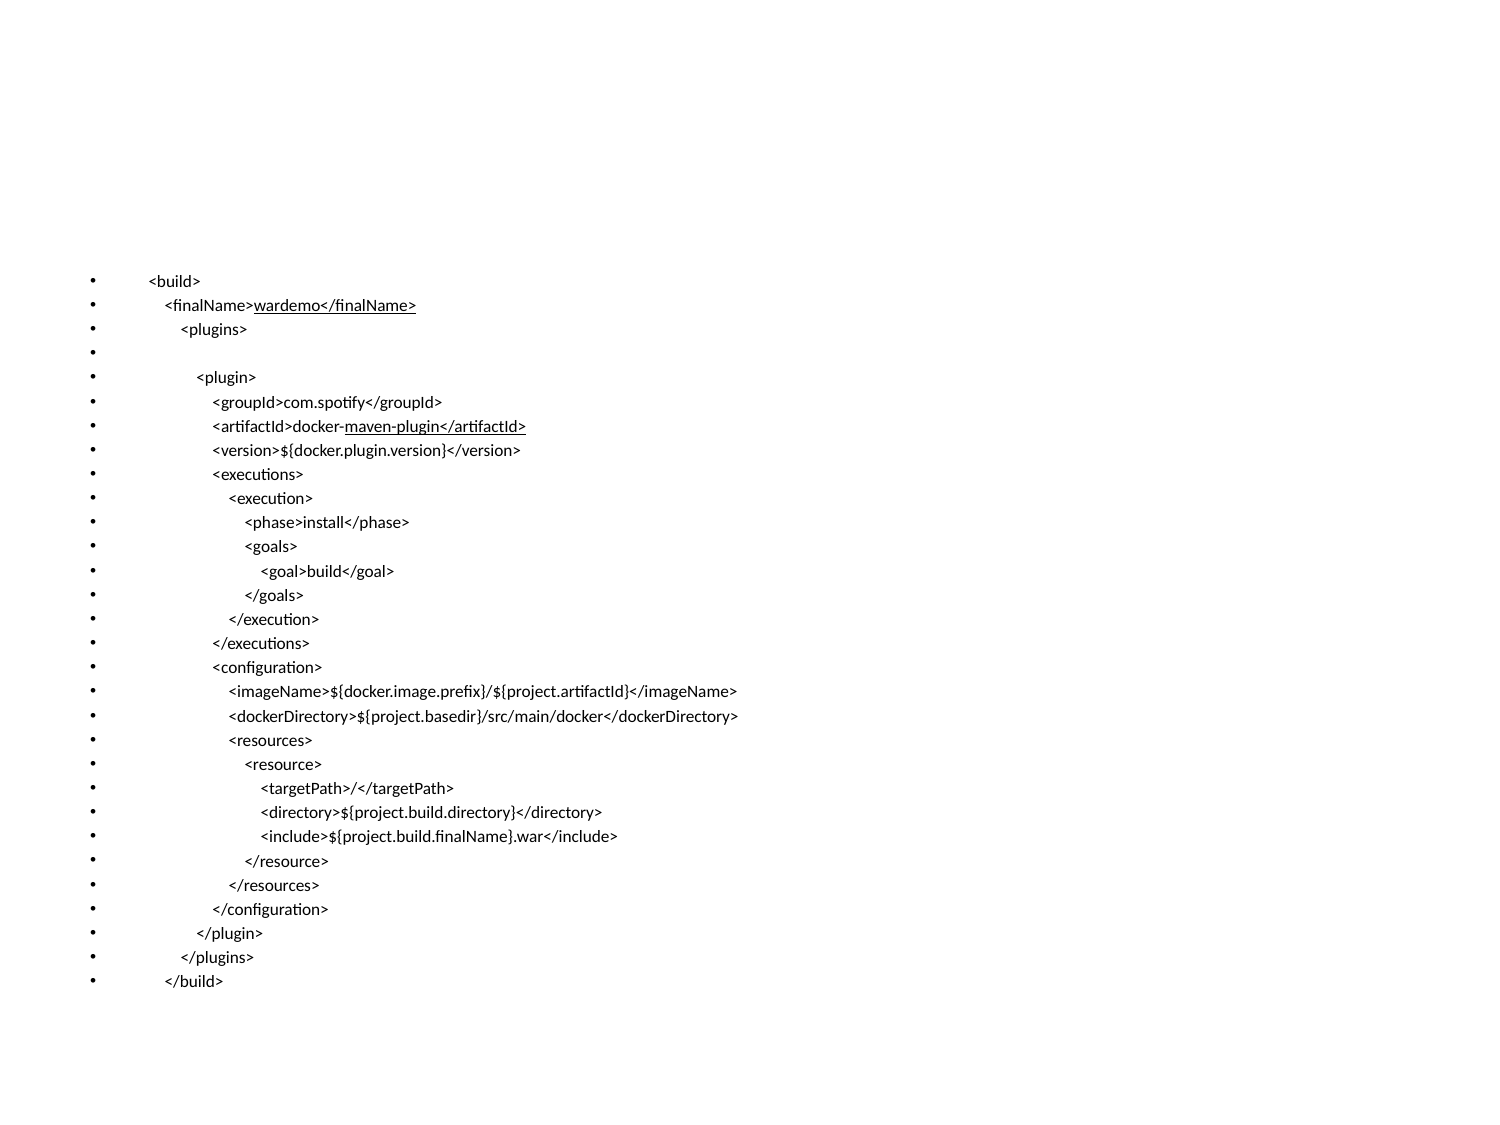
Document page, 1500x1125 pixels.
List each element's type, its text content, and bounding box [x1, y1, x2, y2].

list <build> <finalName>wardemo</finalName> <plugins> <plugin> <groupId>com.spotify</groupId> <artifactId>docker-maven-plugin</artifactId> <version>${docker.plugin.version}</version> <executions> <execution> <phase>install</phase> <goals> <goal>build</goal> </goals> </execution> </executions> <configuration> <imageName>${docker.image.prefix}/${project.artifactId}</imageName> <dockerDirectory>${project.basedir}/src/main/docker</dockerDirectory> <resources> <resource> <targetPath>/</targetPath> <directory>${project.build.directory}</directory> <include>${project.build.finalName}.war</include> </resource> </resources> </configuration> </plugin> </plugins> </build> [75, 262, 1425, 1005]
